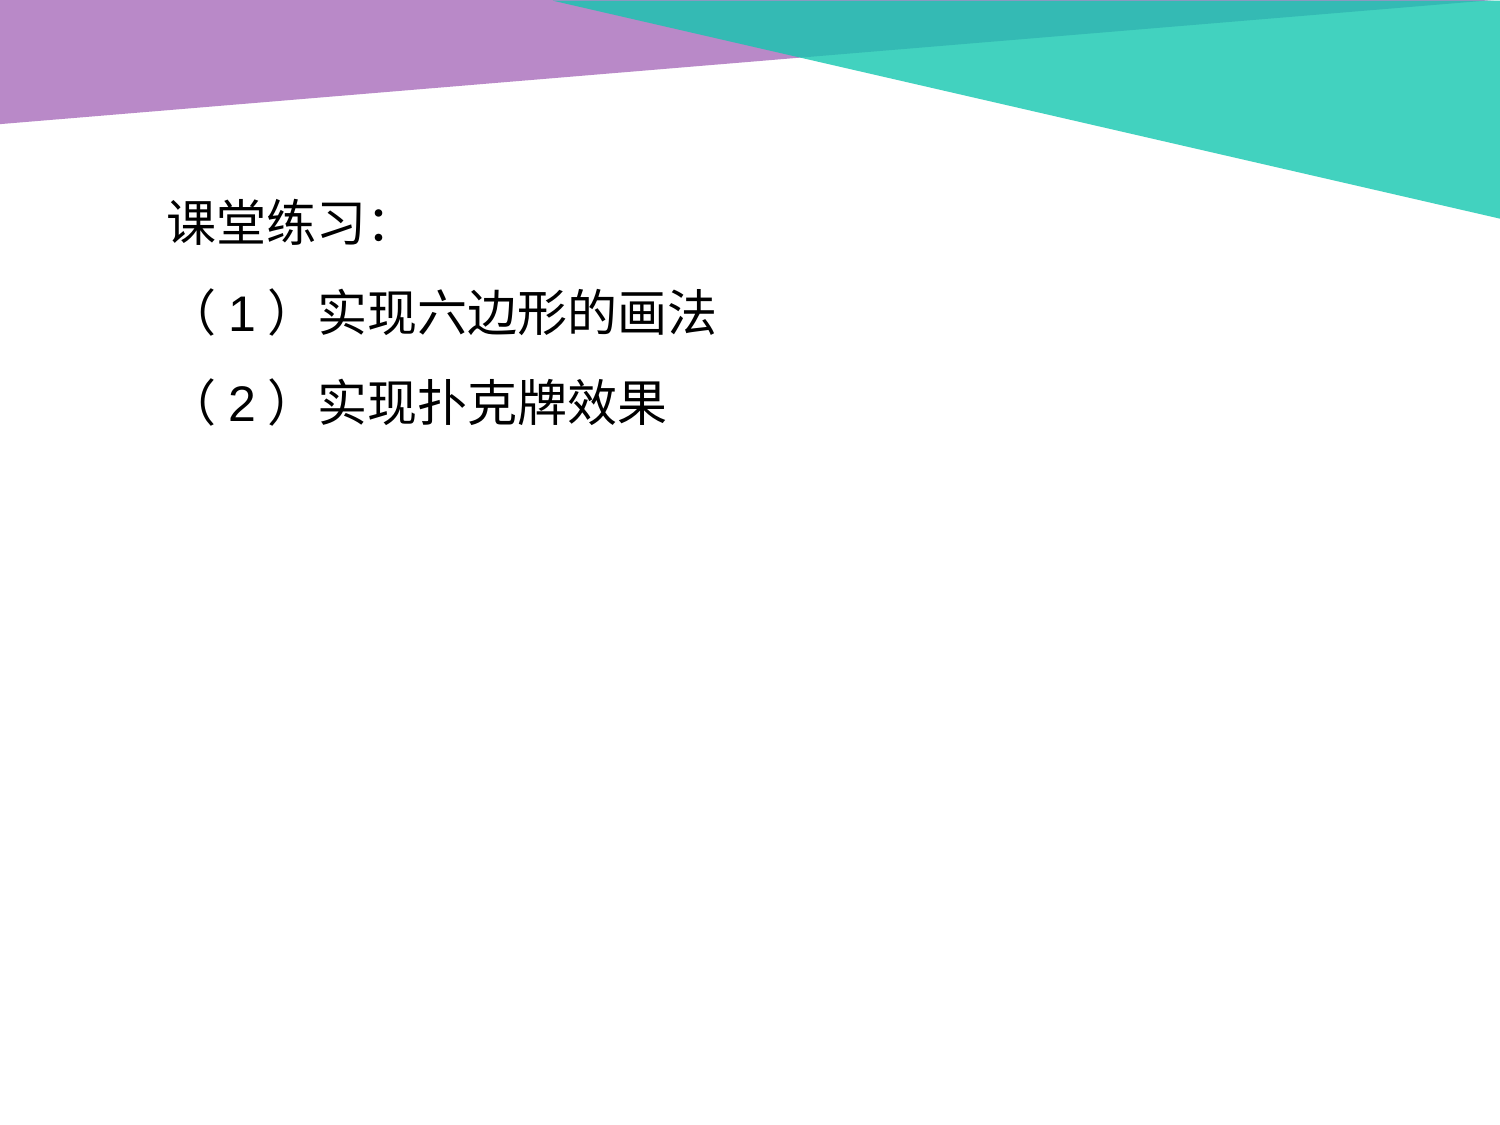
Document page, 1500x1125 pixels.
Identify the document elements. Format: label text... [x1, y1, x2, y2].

text_box 课堂练习： （1）实现六边形的画法 （2）实现扑克牌效果 [151, 154, 1365, 440]
